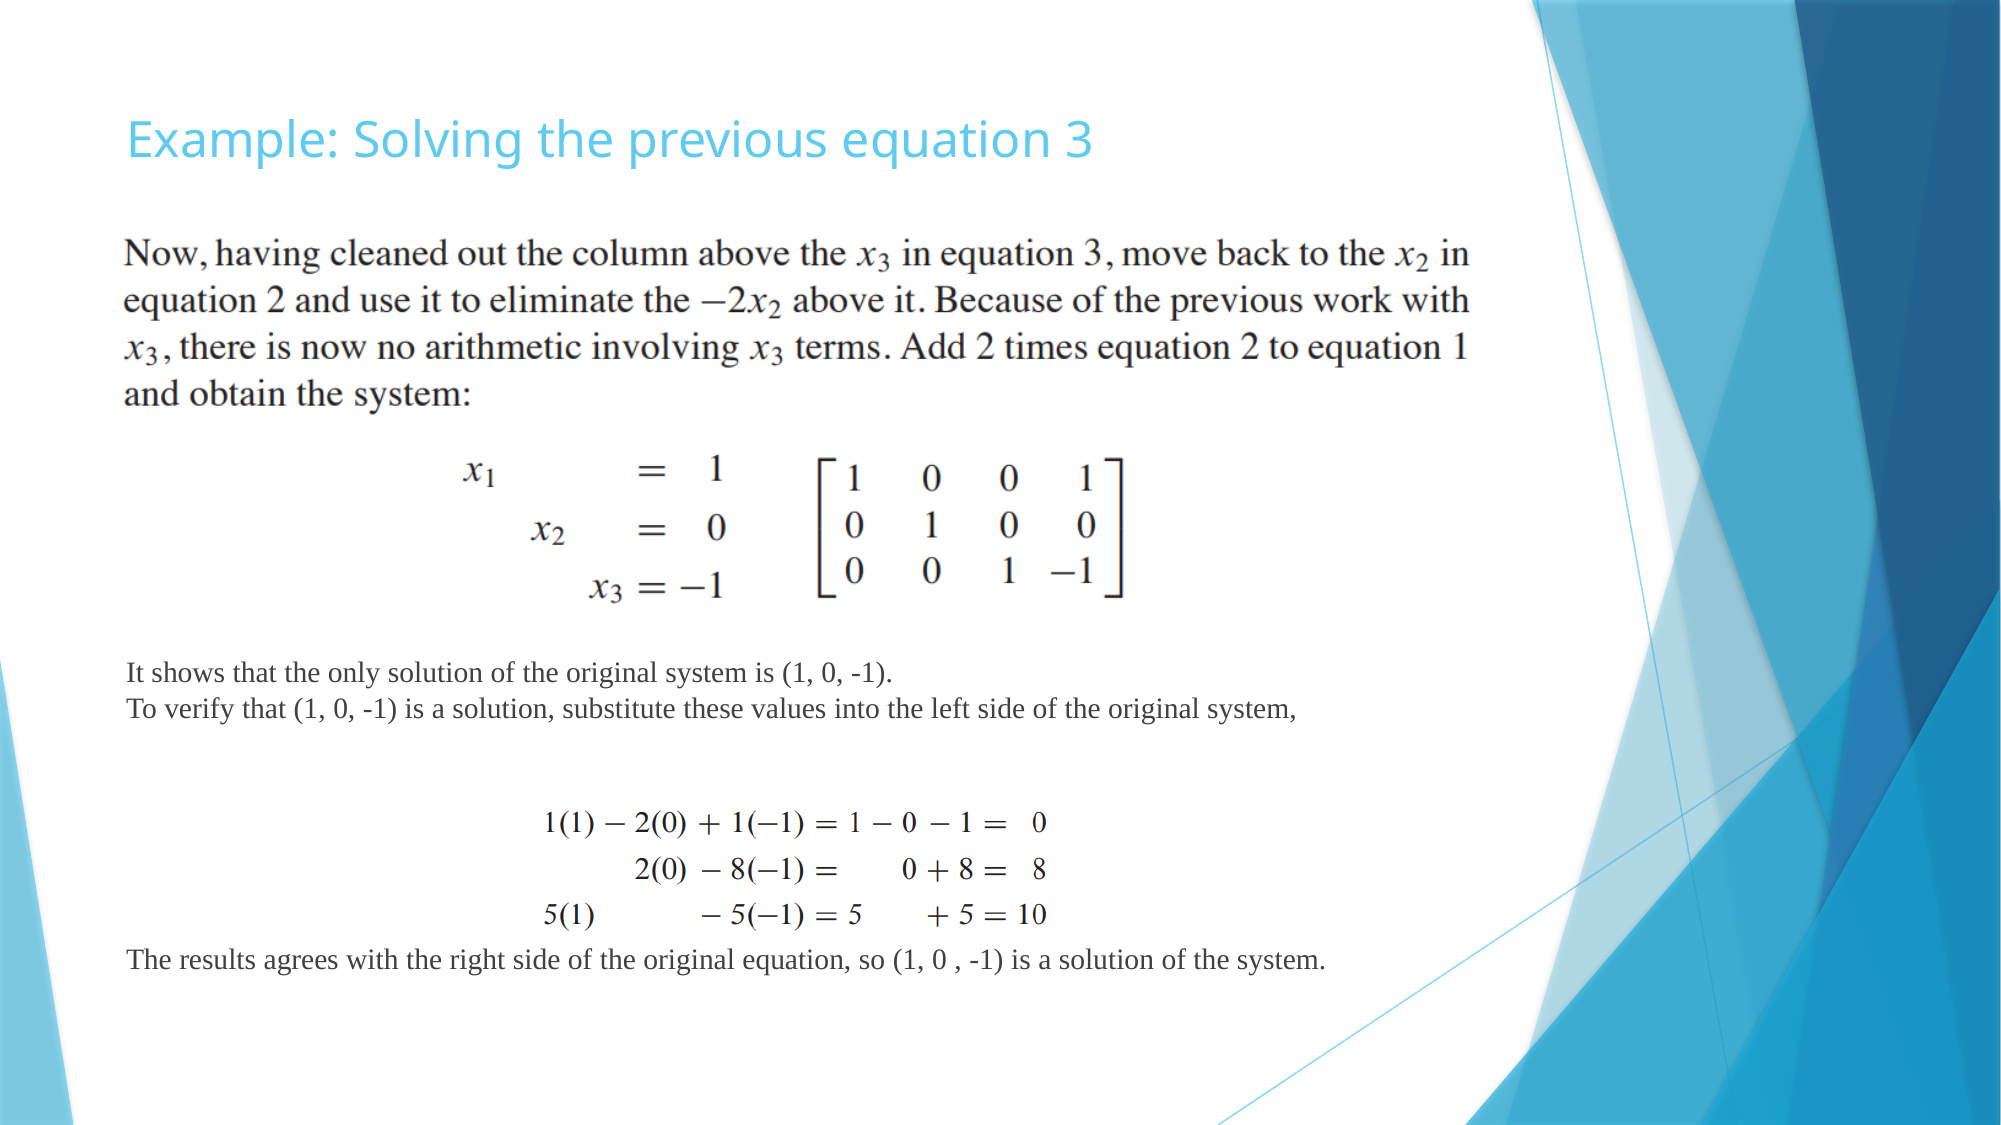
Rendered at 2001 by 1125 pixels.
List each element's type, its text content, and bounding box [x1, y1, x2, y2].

list It shows that the only solution of the original system is (1, 0, -1). To verify that (1, 0, -1) is a solution, substitute these values into the left side of the original system, The results agrees with the right side of the original equation, so (1, 0 , -1) is a solution of the system. [111, 352, 1522, 990]
title Example: Solving the previous equation 3 [111, 99, 1522, 186]
picture [522, 792, 1088, 944]
picture [110, 215, 1500, 625]
